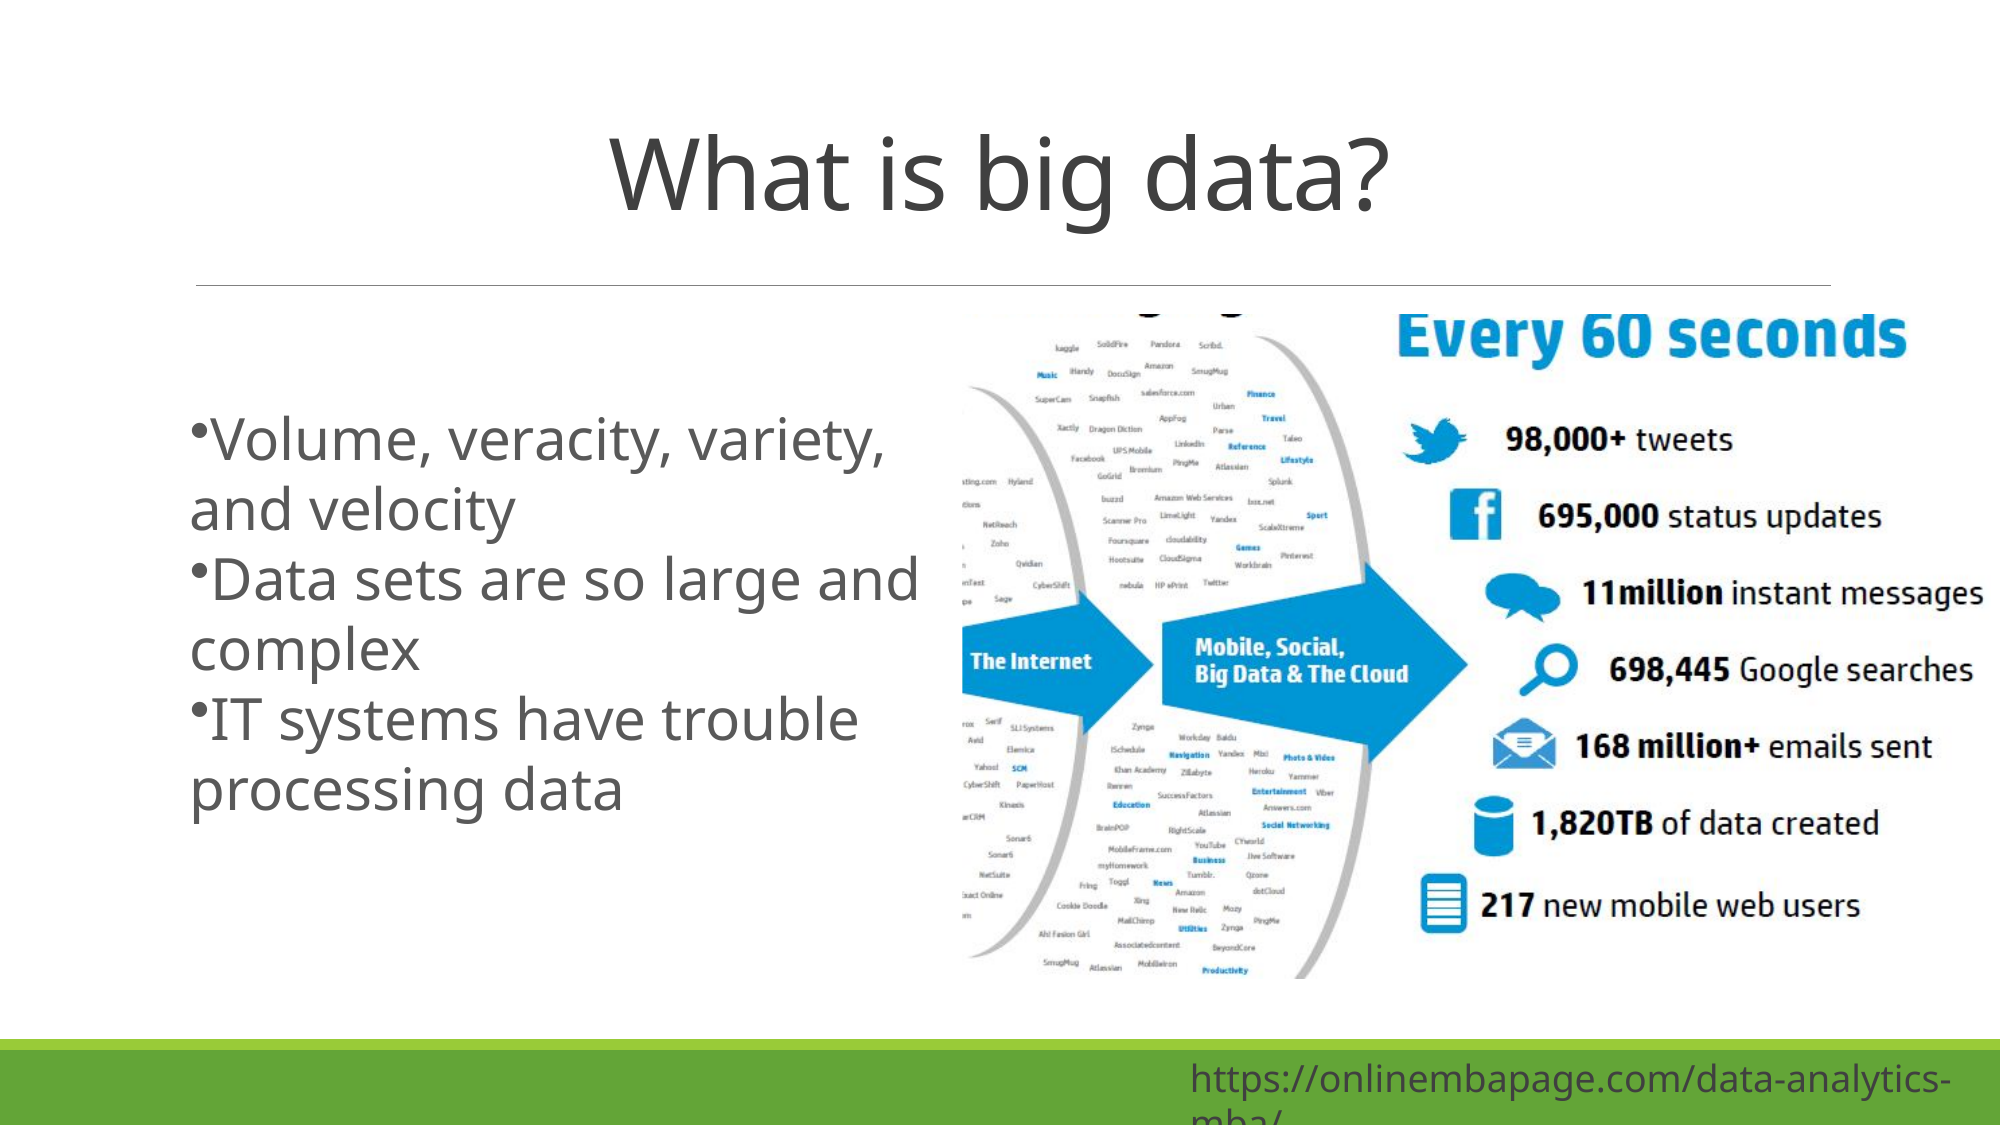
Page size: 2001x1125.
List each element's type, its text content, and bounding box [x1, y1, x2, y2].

picture [961, 313, 1992, 980]
title What is big data? [174, 0, 1825, 238]
text_box https://onlinembapage.com/data-analytics-mba/ [1174, 1047, 2000, 1125]
picture [1593, 335, 1604, 352]
picture [1854, 328, 1865, 349]
picture [1629, 317, 1641, 349]
text_box Volume, veracity, variety, and velocity Data sets are so large and complex IT systems have trouble processing data [174, 262, 992, 963]
